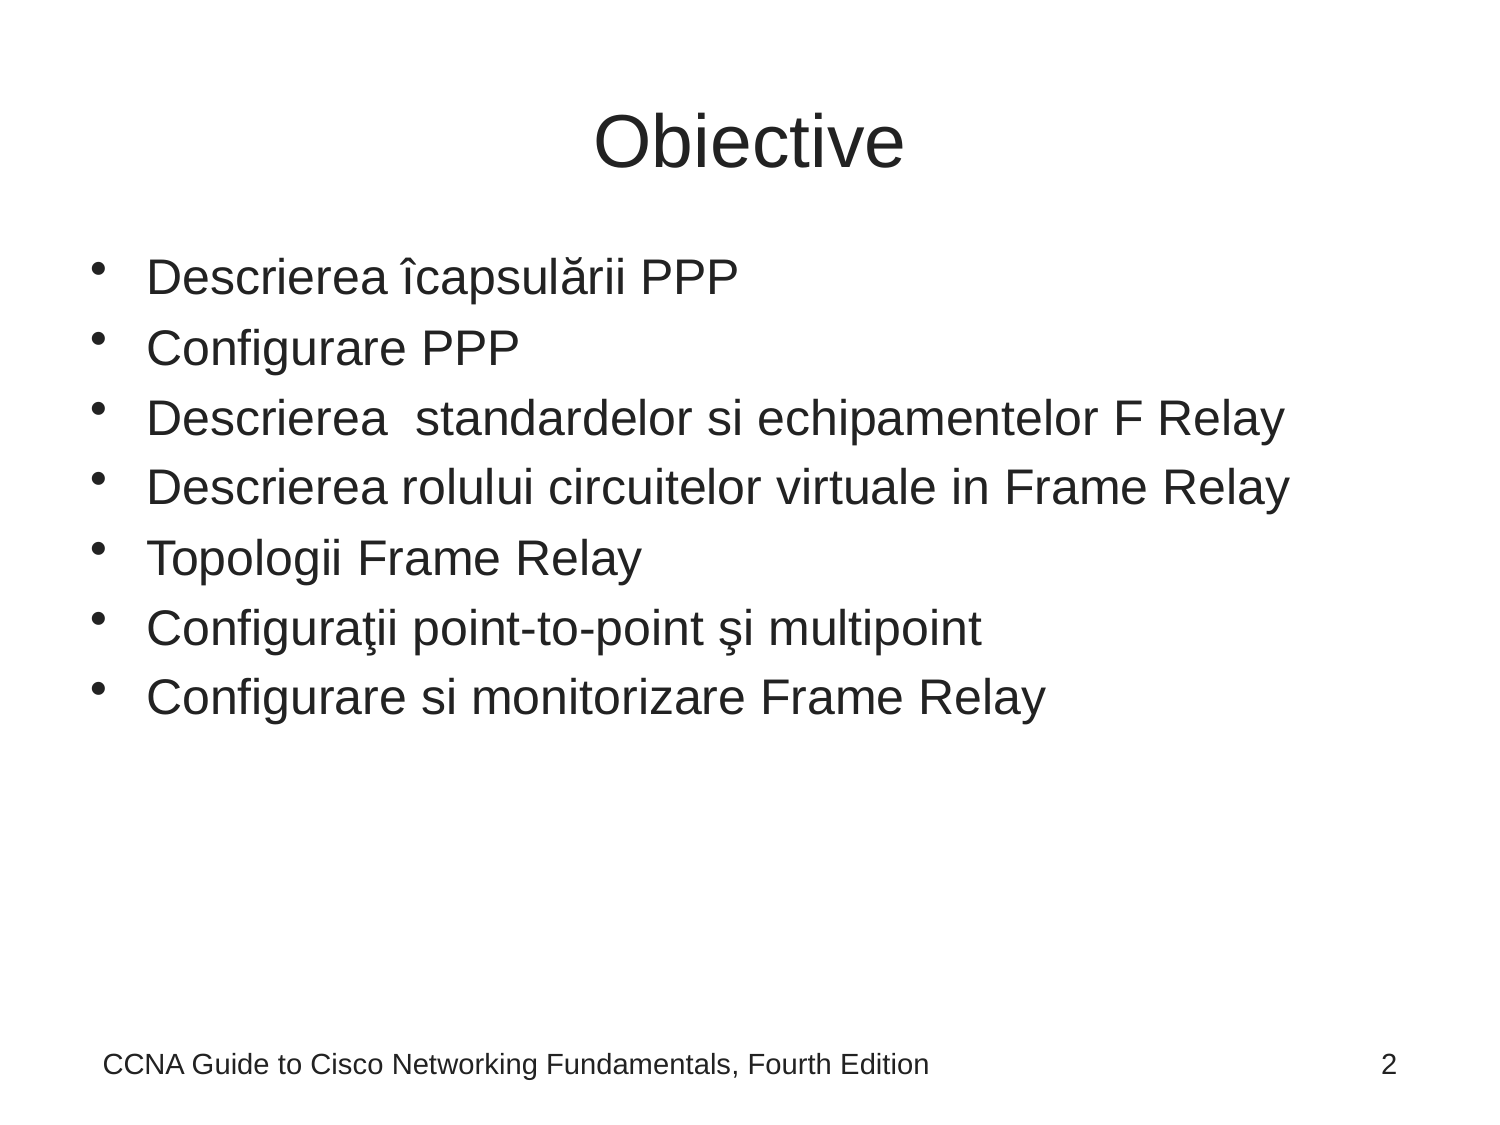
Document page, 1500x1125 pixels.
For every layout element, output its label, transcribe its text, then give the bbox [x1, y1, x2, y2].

footer CCNA Guide to Cisco Networking Fundamentals, Fourth Edition [87, 1037, 1051, 1101]
list Descrierea îcapsulării PPP Configurare PPP Descrierea standardelor si echipamentelor F Relay Descrierea rolului circuitelor virtuale in Frame Relay Topologii Frame Relay Configuraţii point-to-point şi multipoint Configurare si monitorizare Frame Relay [74, 237, 1438, 988]
slide_number 2 [1074, 1037, 1413, 1101]
title Obiective [87, 62, 1413, 213]
